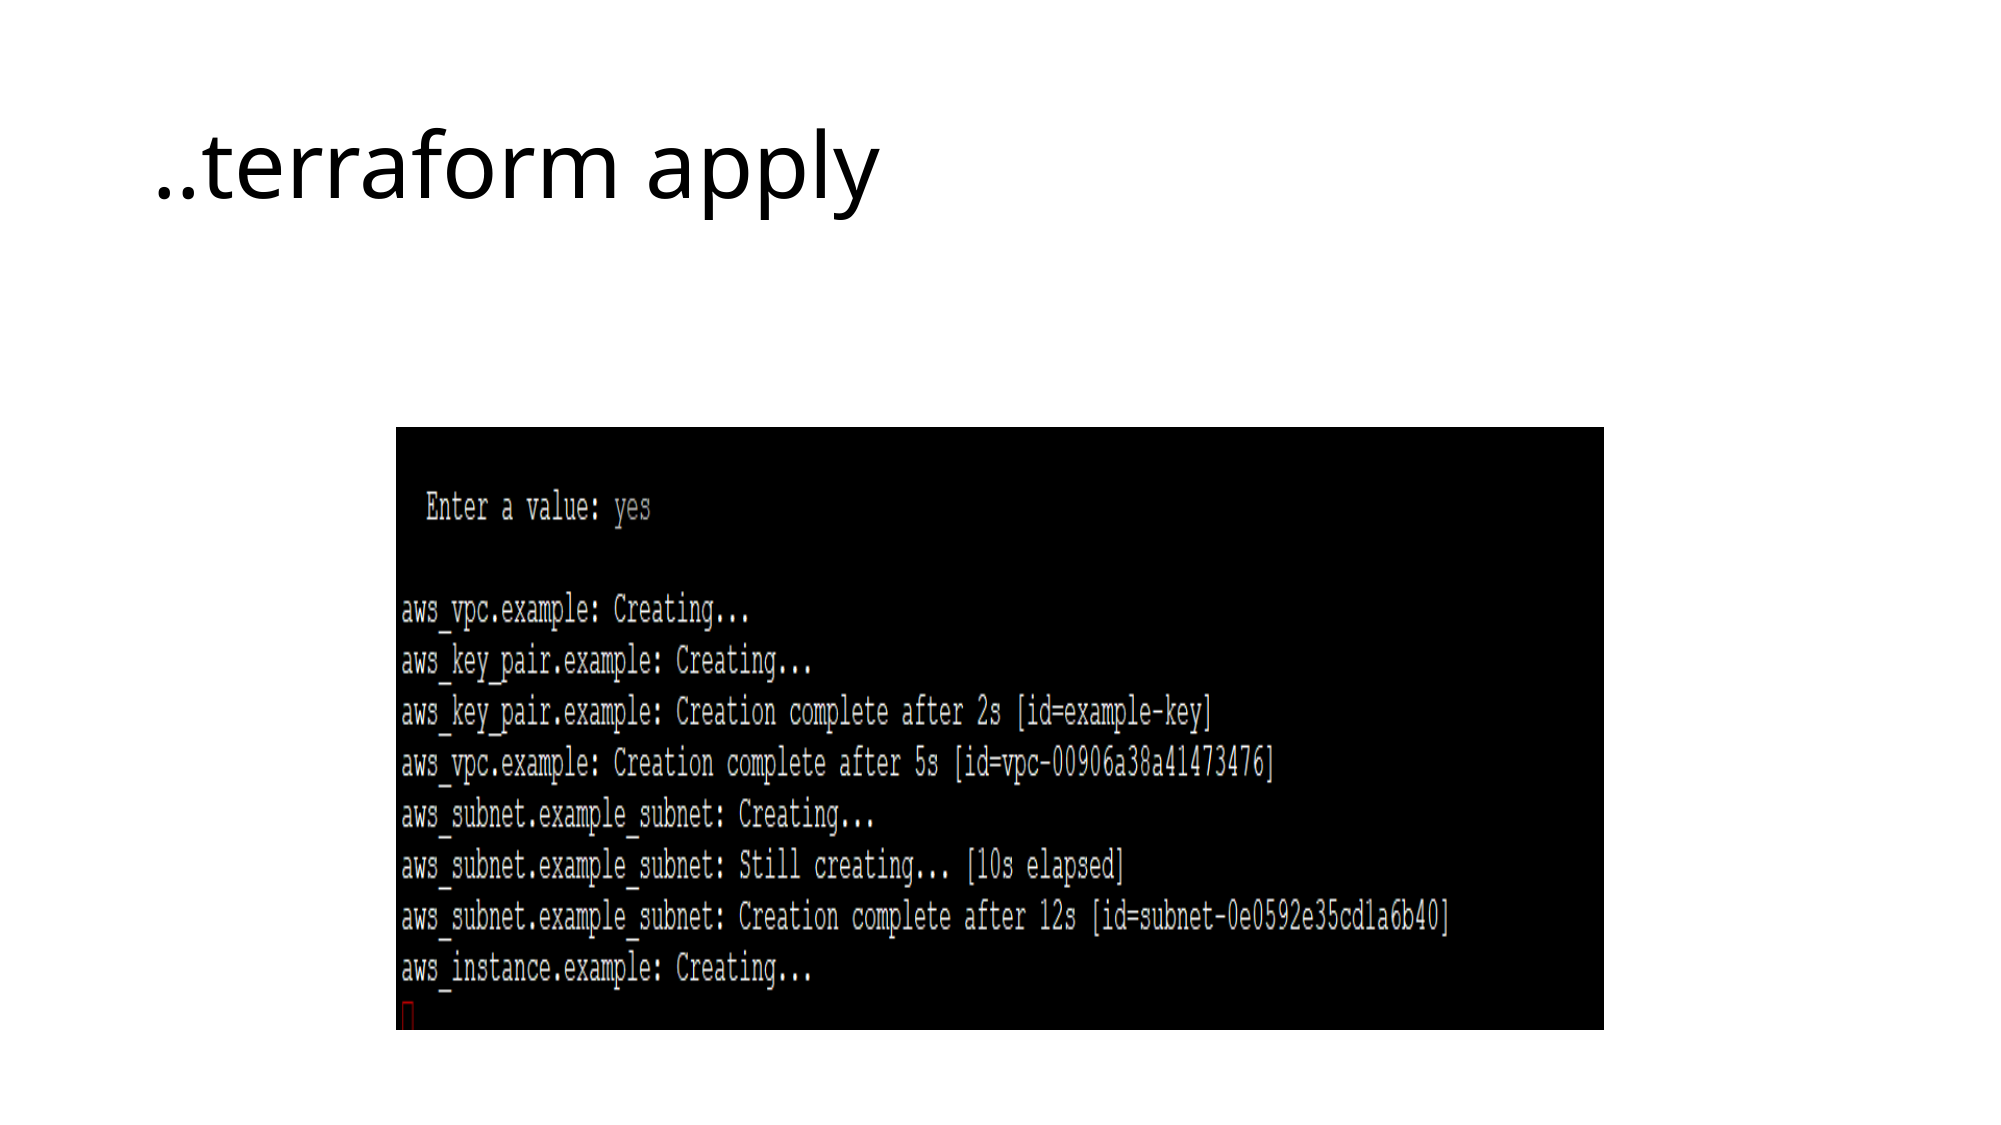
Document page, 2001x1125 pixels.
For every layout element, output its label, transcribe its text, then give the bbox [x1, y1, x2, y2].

picture [396, 427, 1604, 1031]
title ..terraform apply [137, 59, 1863, 278]
